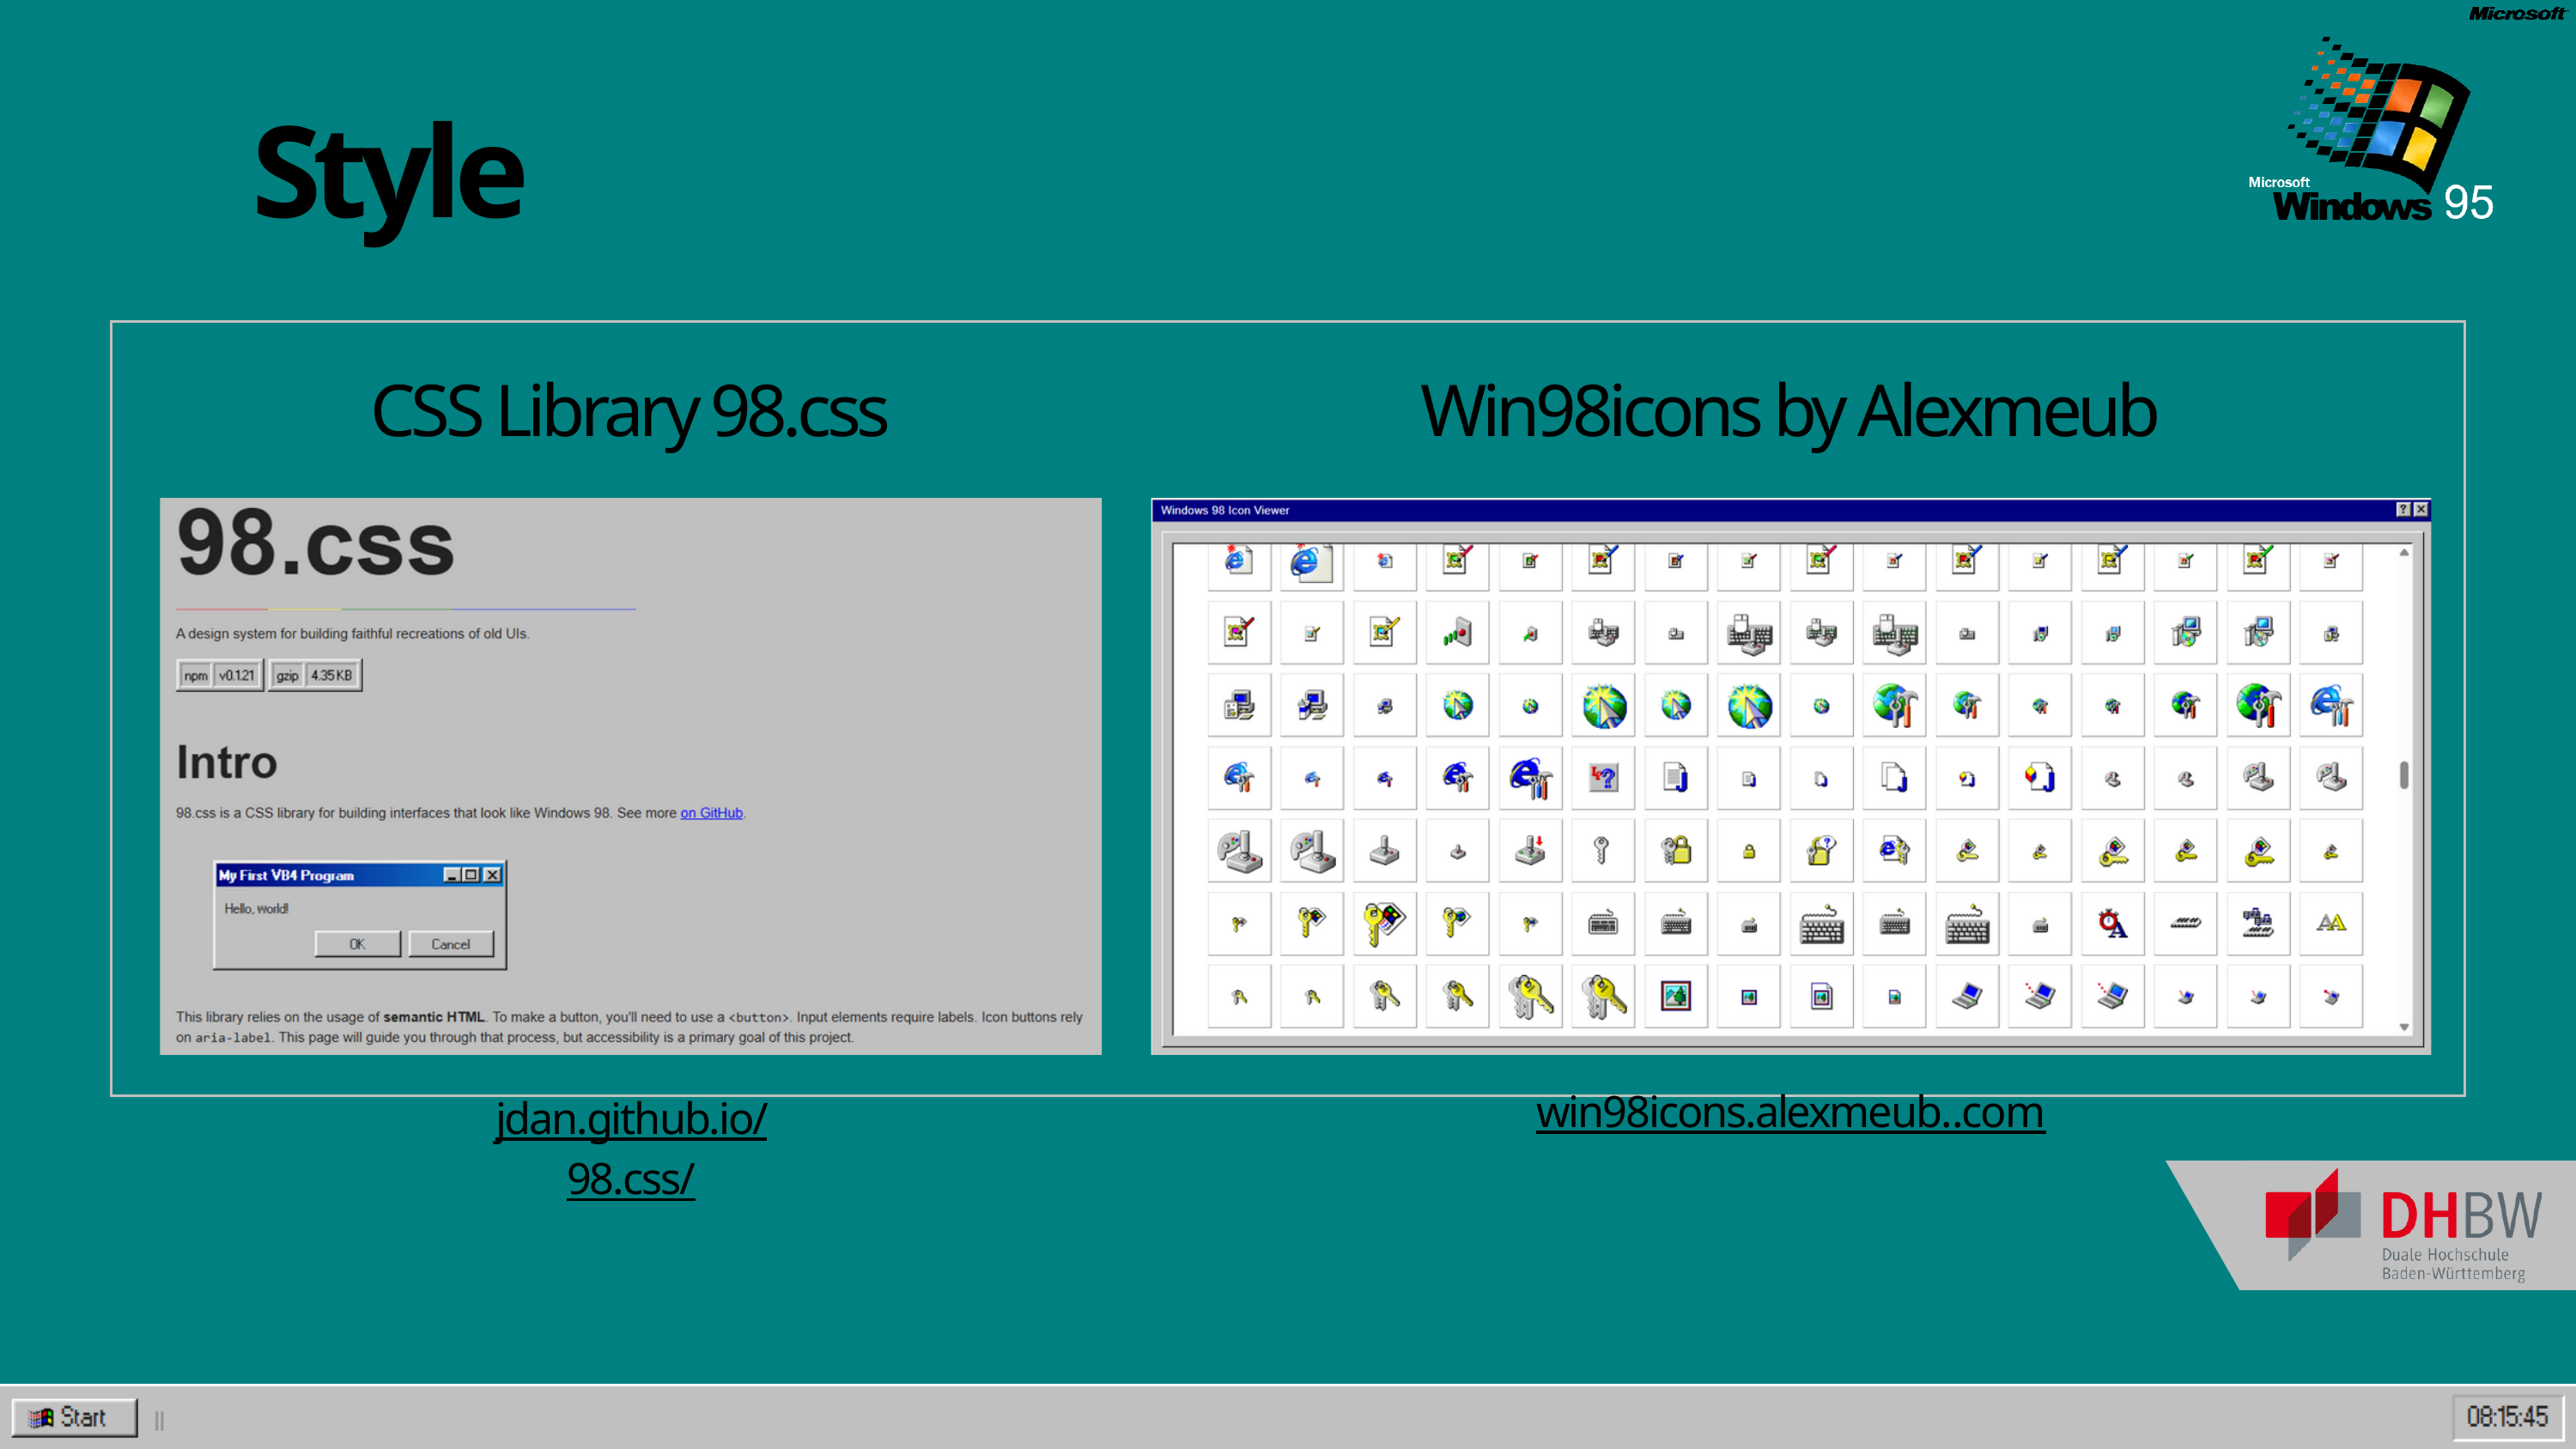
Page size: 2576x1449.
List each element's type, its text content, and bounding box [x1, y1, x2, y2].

text_box win98icons.alexmeub..com [1458, 1106, 2124, 1143]
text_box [2165, 1095, 2576, 1291]
text_box [0, 1384, 2576, 1449]
text_box [2166, 0, 2576, 257]
text_box Style [0, 65, 814, 244]
text_box jdan.github.io/98.css/ [434, 1106, 828, 1203]
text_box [111, 320, 2465, 1096]
